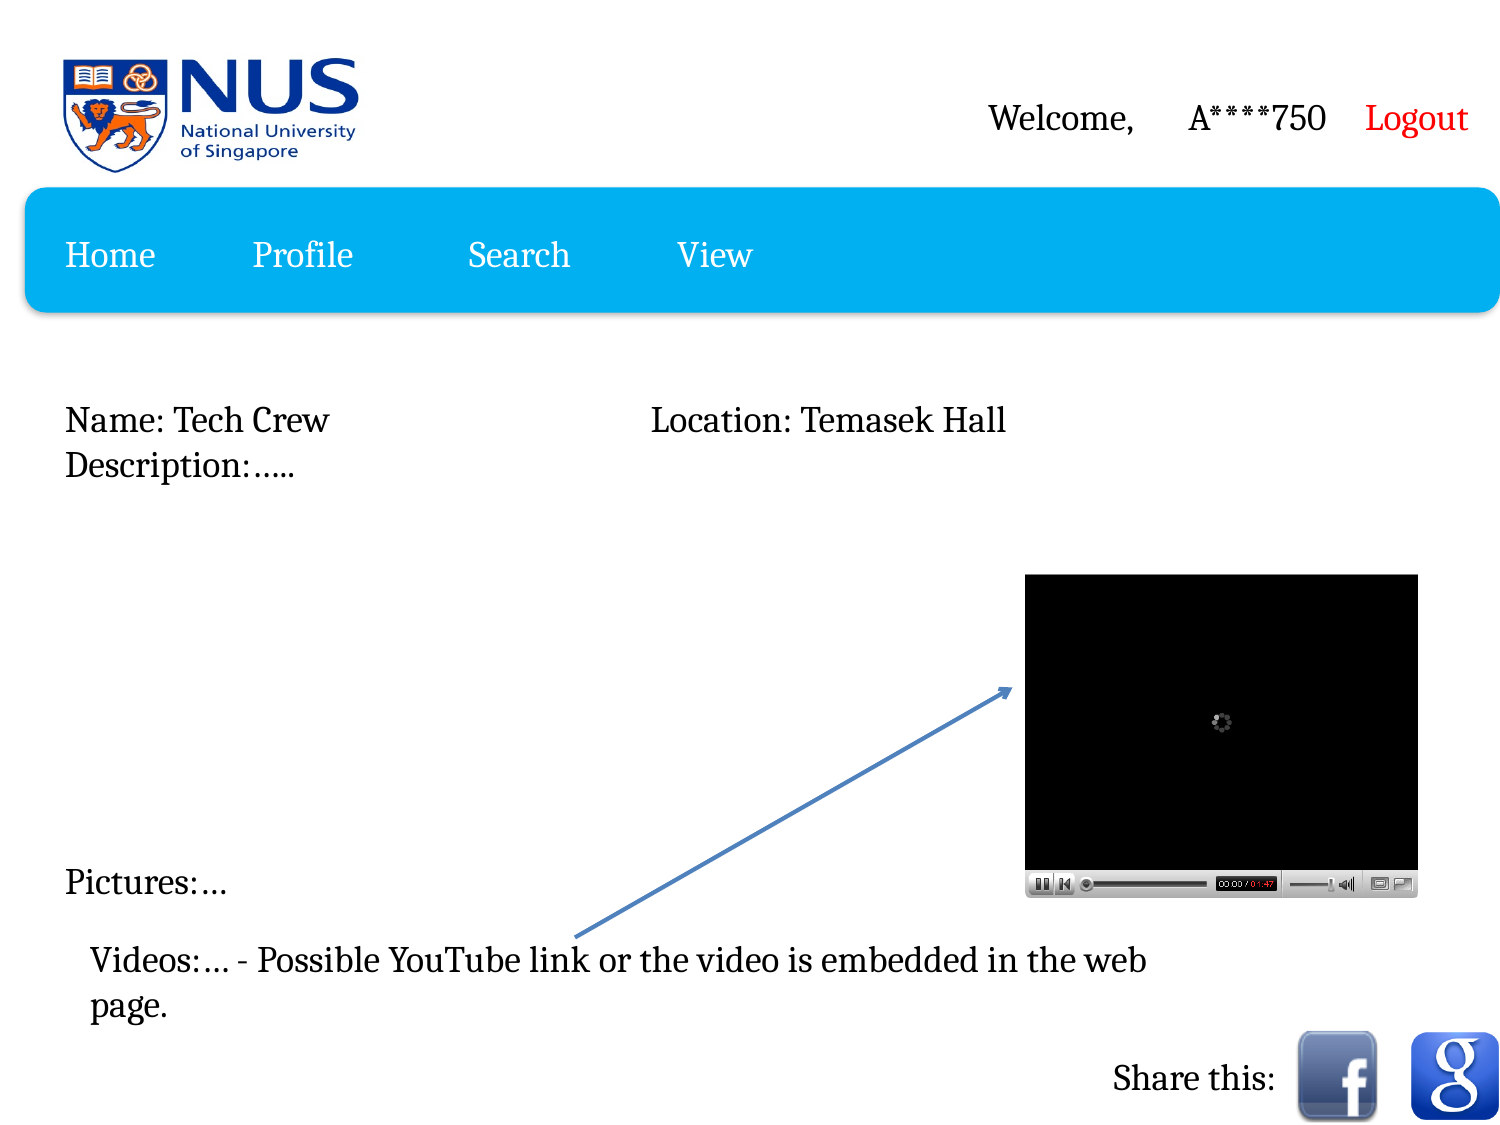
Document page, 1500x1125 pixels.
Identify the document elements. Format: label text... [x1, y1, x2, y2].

text_box Home [50, 223, 199, 282]
text_box Search [454, 222, 605, 282]
picture [1411, 1031, 1500, 1120]
text_box Logout [1349, 85, 1500, 146]
text_box Name: Tech Crew Location: Temasek Hall Description:….. [50, 387, 1432, 628]
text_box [574, 687, 1013, 938]
text_box Profile [237, 223, 417, 282]
picture [1292, 1028, 1381, 1125]
picture [1024, 574, 1418, 899]
text_box View [662, 222, 800, 282]
picture [4, 9, 418, 223]
text_box A****750 [1173, 85, 1349, 146]
text_box Pictures:… [49, 849, 275, 910]
text_box Share this: [1099, 1045, 1292, 1106]
text_box Videos:… - Possible YouTube link or the video is embedded in the web page. [74, 928, 1213, 1033]
text_box [22, 185, 1500, 315]
text_box Welcome, [973, 85, 1150, 146]
